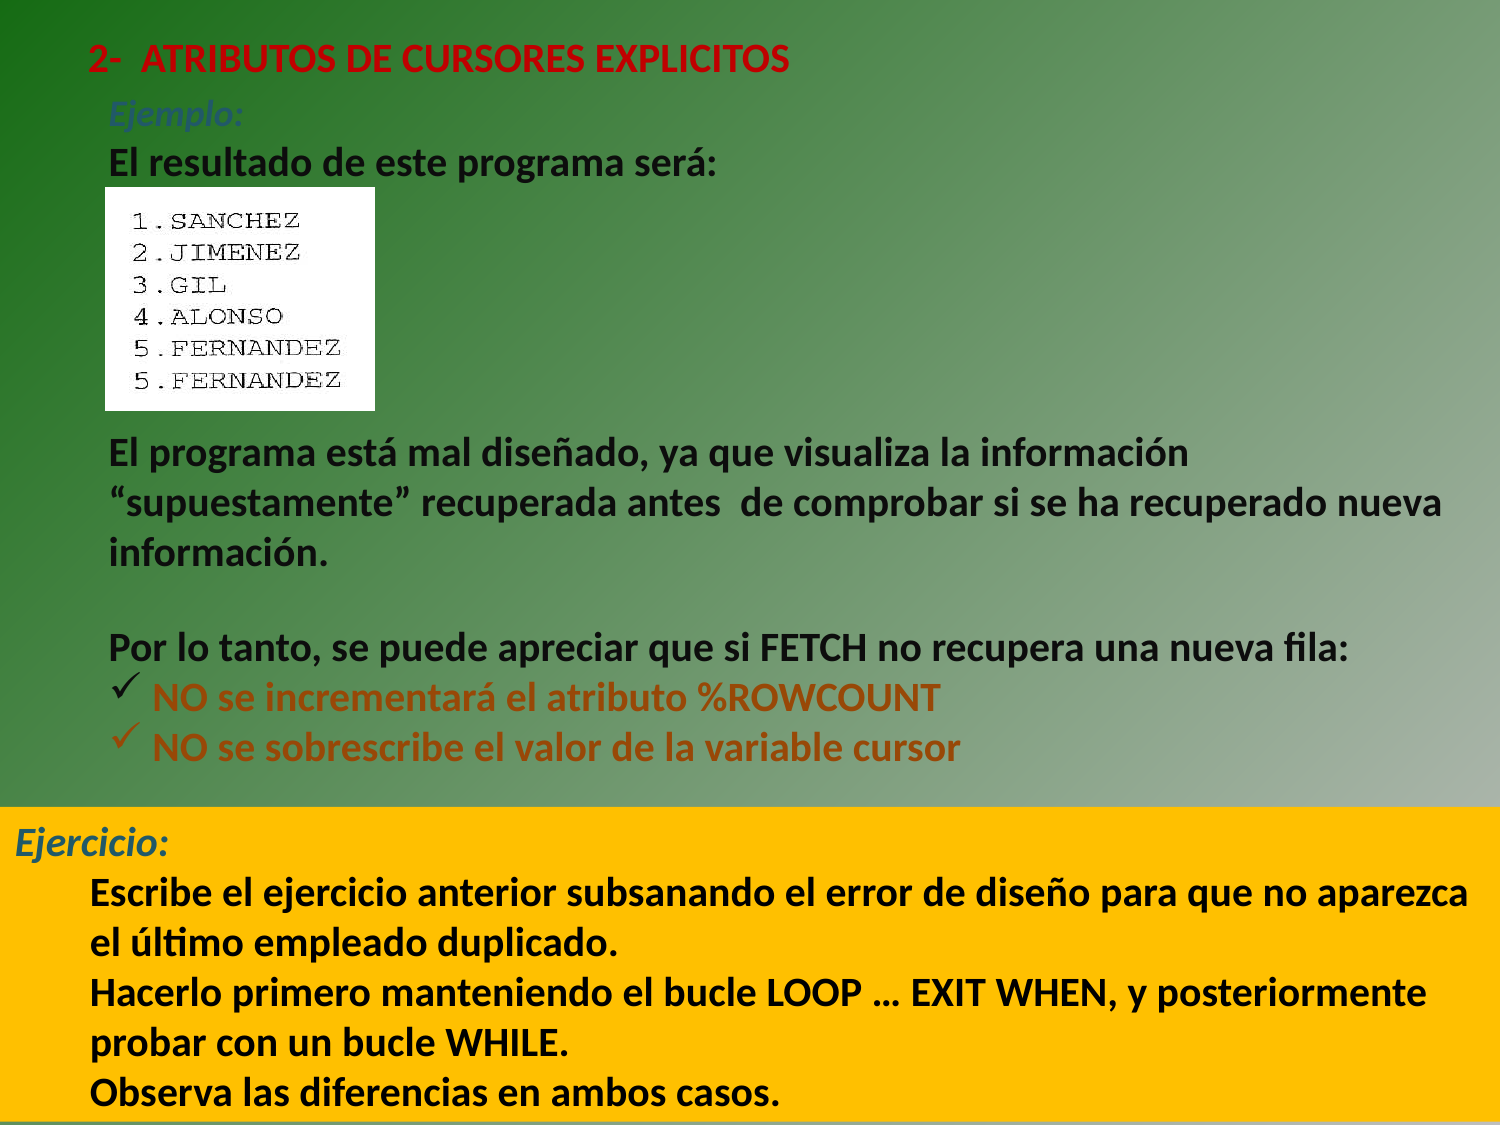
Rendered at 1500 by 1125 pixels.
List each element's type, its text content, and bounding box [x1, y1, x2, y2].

text_box Ejemplo: El resultado de este programa será: El programa está mal diseñado, ya que visualiza la información “supuestamente” recuperada antes de comprobar si se ha recuperado nueva información. Por lo tanto, se puede apreciar que si FETCH no recupera una nueva fila: NO se incrementará el atributo %ROWCOUNT NO se sobrescribe el valor de la variable cursor [93, 82, 1500, 777]
text_box 2- ATRIBUTOS DE CURSORES EXPLICITOS [73, 23, 806, 89]
text_box Ejercicio: Escribe el ejercicio anterior subsanando el error de diseño para que no aparezca el último empleado duplicado. Hacerlo primero manteniendo el bucle LOOP … EXIT WHEN, y posteriormente probar con un bucle WHILE. Observa las diferencias en ambos casos. [0, 806, 1500, 1122]
picture [105, 187, 376, 411]
